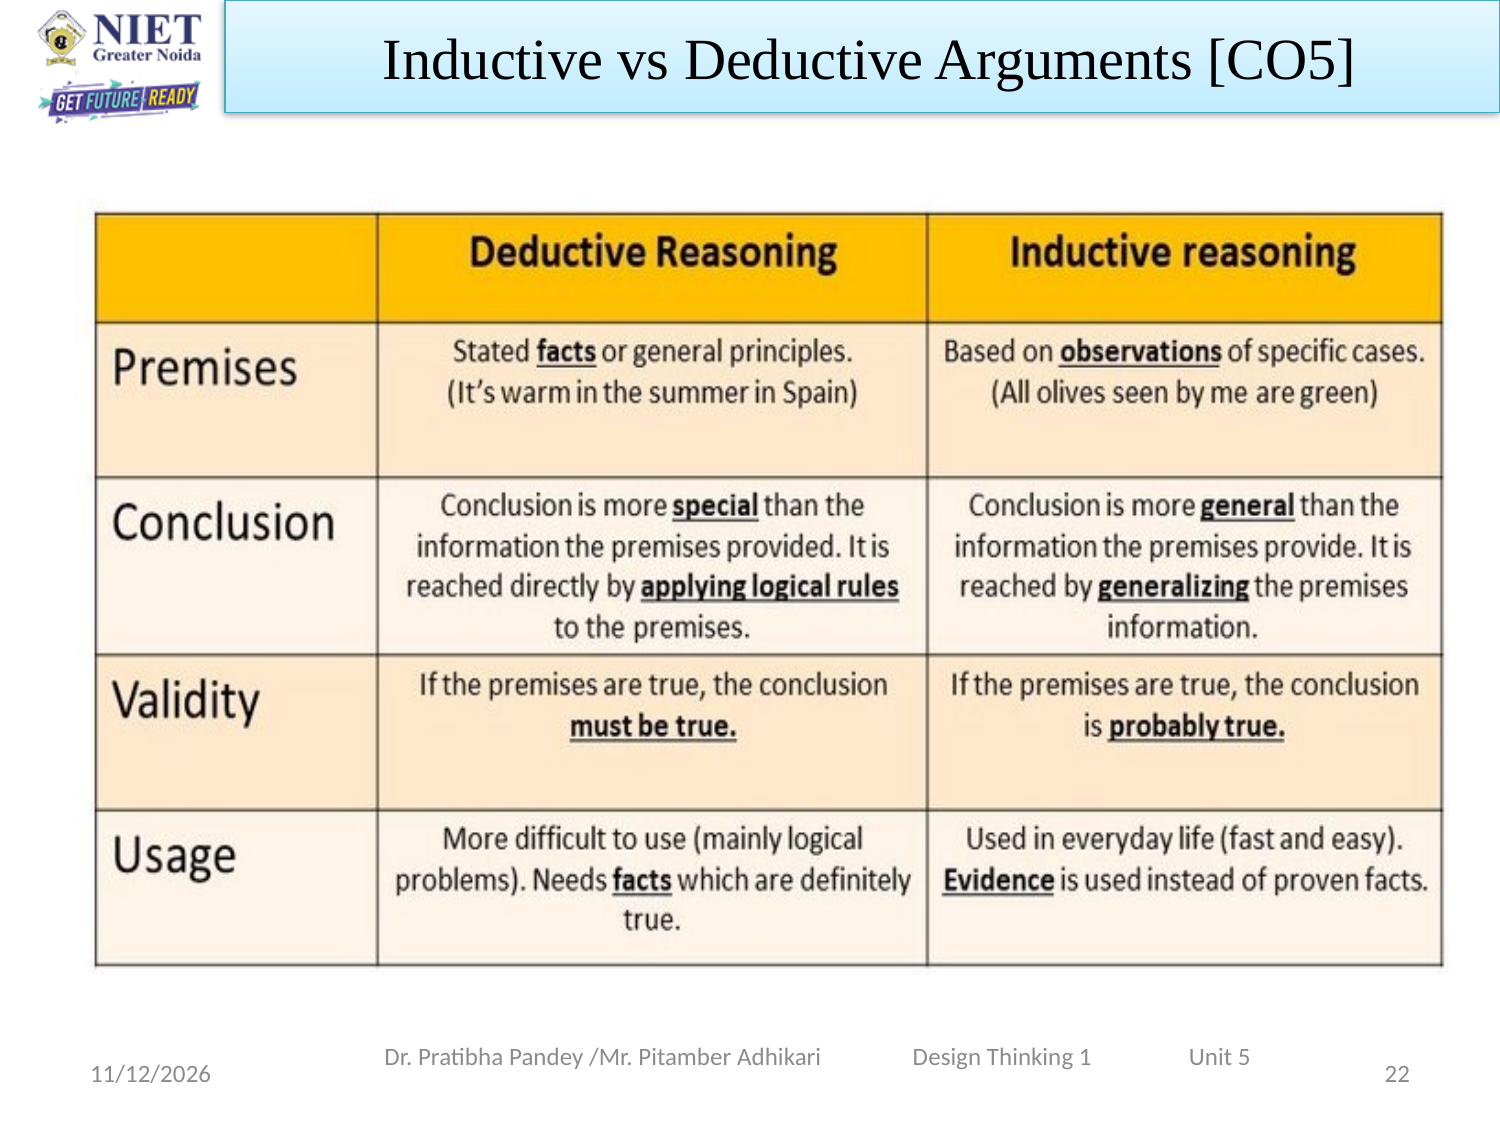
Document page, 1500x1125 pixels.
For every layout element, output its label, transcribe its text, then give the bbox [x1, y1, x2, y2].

footer Dr. Pratibha Pandey /Mr. Pitamber Adhikari Design Thinking 1 Unit 5 [337, 1025, 1300, 1085]
slide_number 22 [1074, 1042, 1425, 1103]
picture [0, 0, 238, 135]
picture [74, 199, 1451, 976]
text_box Inductive vs Deductive Arguments [CO5] [238, 0, 1500, 113]
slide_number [75, 1042, 425, 1103]
